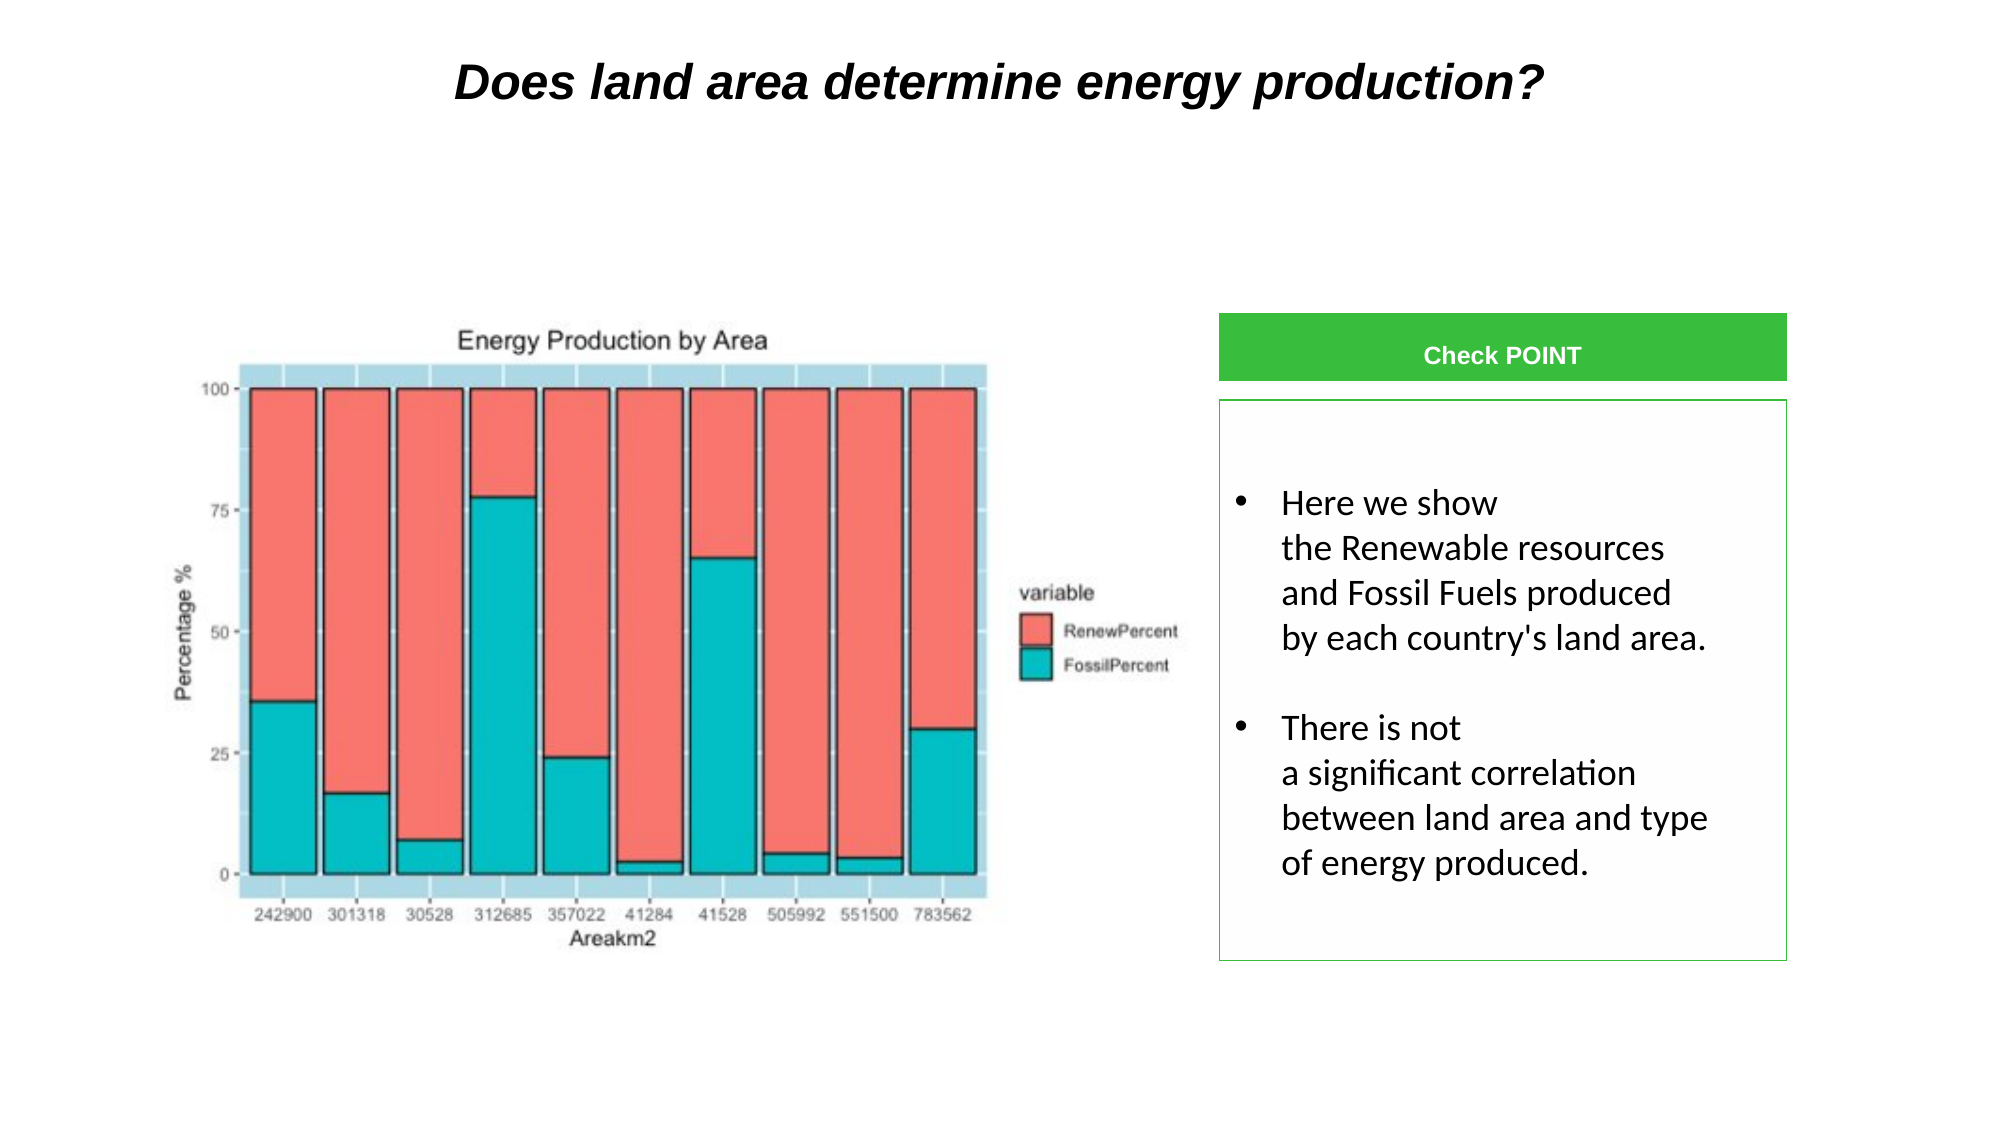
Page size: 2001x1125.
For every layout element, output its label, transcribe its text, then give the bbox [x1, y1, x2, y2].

text_box Does land area determine energy production? [0, 0, 2000, 160]
text_box Check POINT [1218, 313, 1787, 381]
text_box Here we show the Renewable resources and Fossil Fuels produced by each country's land area. There is not a significant correlation between land area and type of energy produced. [1218, 399, 1787, 961]
picture [165, 320, 1200, 961]
